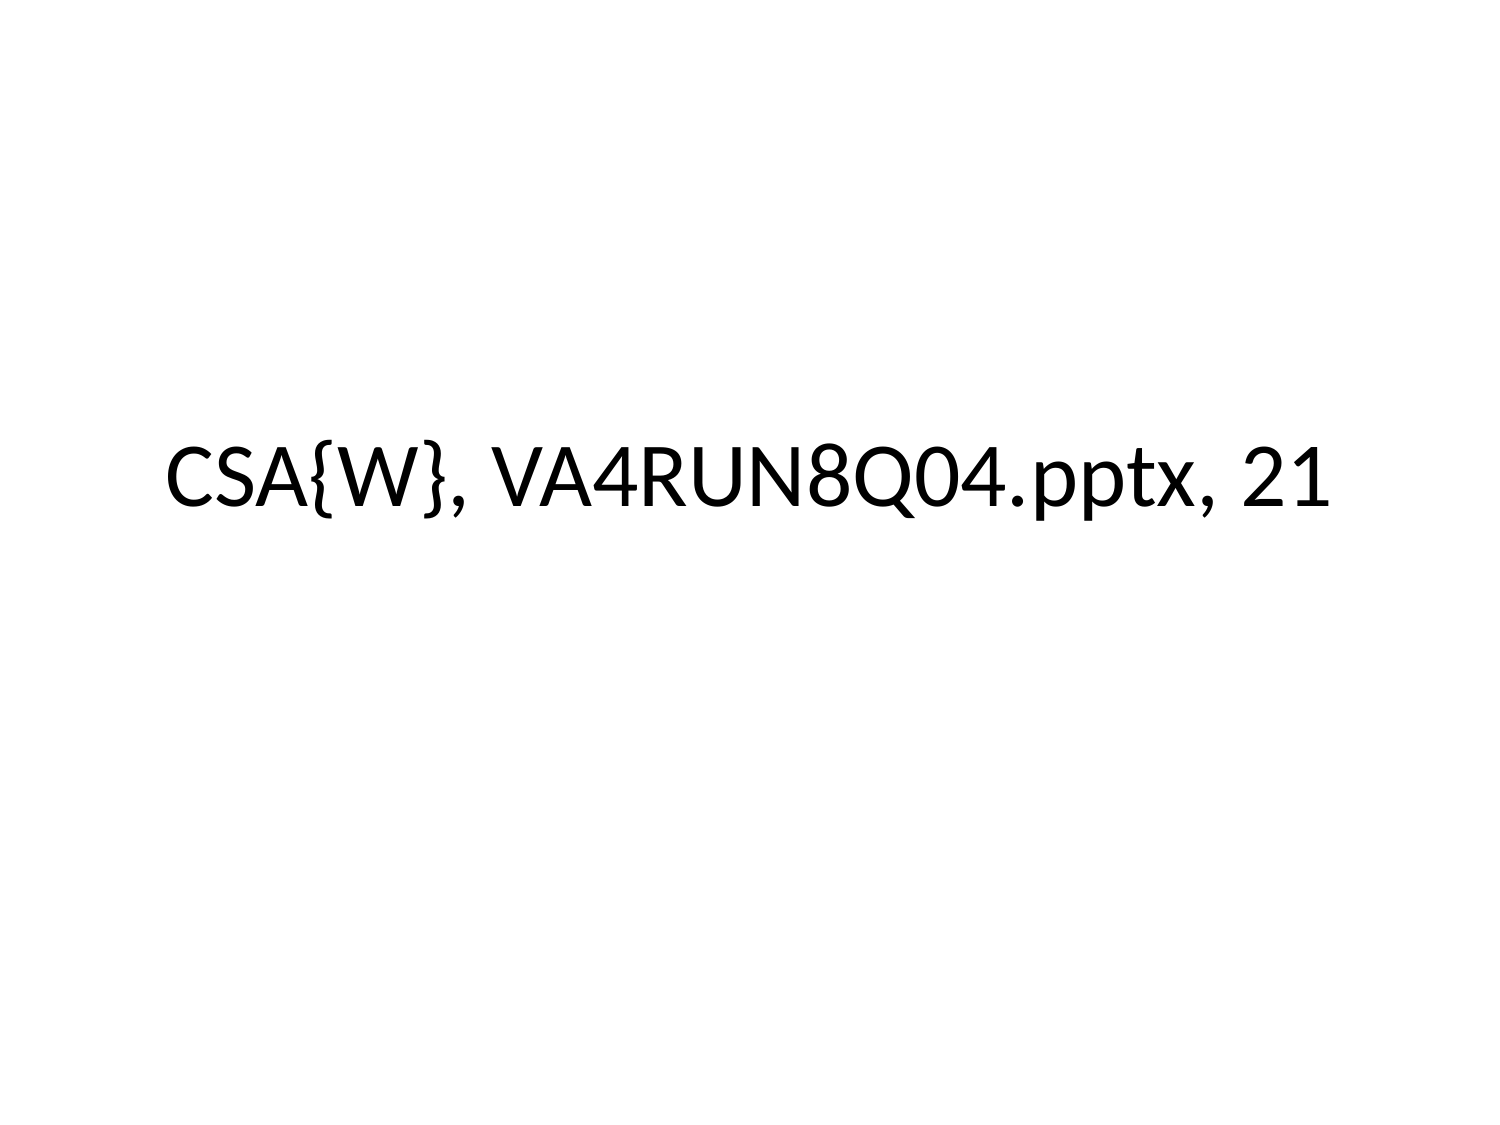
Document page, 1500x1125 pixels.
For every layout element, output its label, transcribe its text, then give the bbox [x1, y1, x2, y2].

title CSA{W}, VA4RUN8Q04.pptx, 21 [112, 349, 1388, 591]
